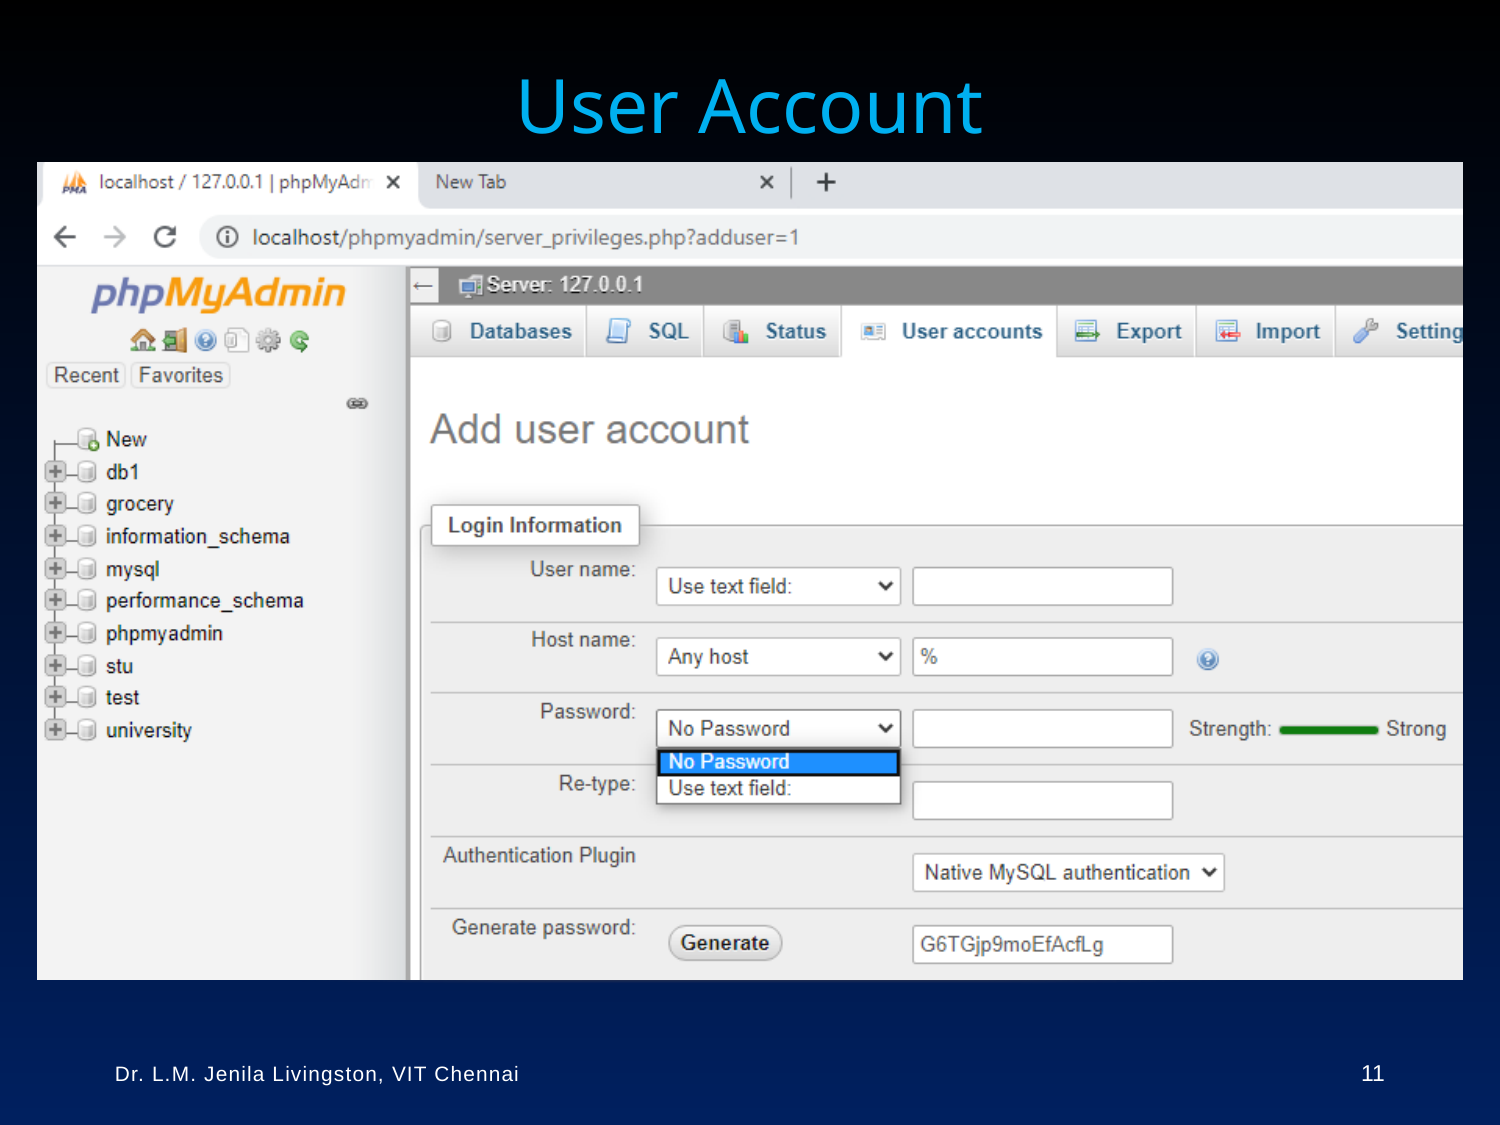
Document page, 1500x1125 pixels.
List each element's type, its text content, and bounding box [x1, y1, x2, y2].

picture [0, 0, 1500, 1125]
footer Dr. L.M. Jenila Livingston, VIT Chennai [99, 1042, 675, 1103]
text_box User Account [74, 45, 1425, 162]
slide_number 11 [1237, 1042, 1400, 1103]
